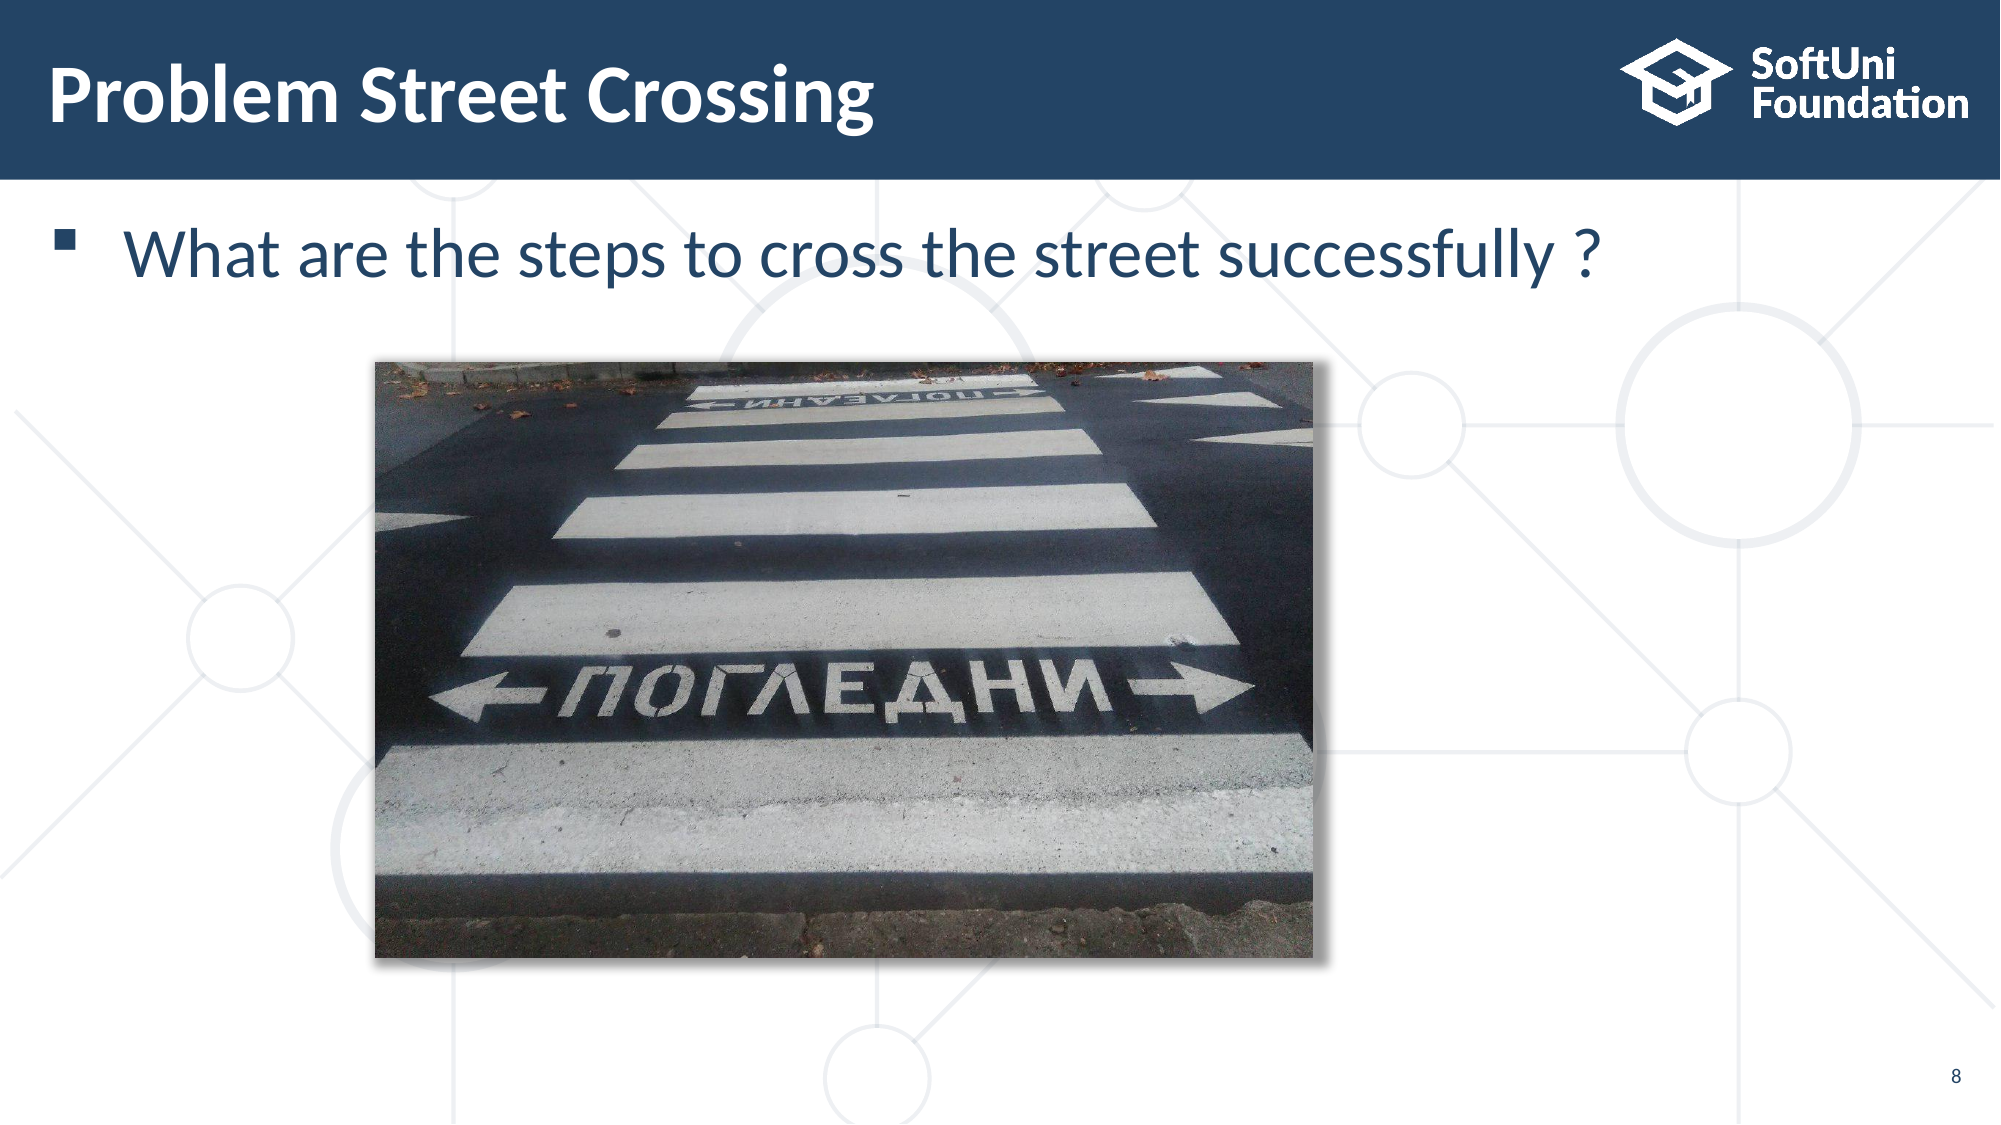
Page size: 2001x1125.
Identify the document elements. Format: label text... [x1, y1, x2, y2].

picture [374, 362, 1313, 958]
list What are the steps to cross the street successfully ? [31, 196, 1970, 1050]
slide_number 8 [1897, 1049, 1968, 1101]
picture [1619, 38, 1968, 126]
title Problem Street Crossing [31, 16, 1591, 162]
